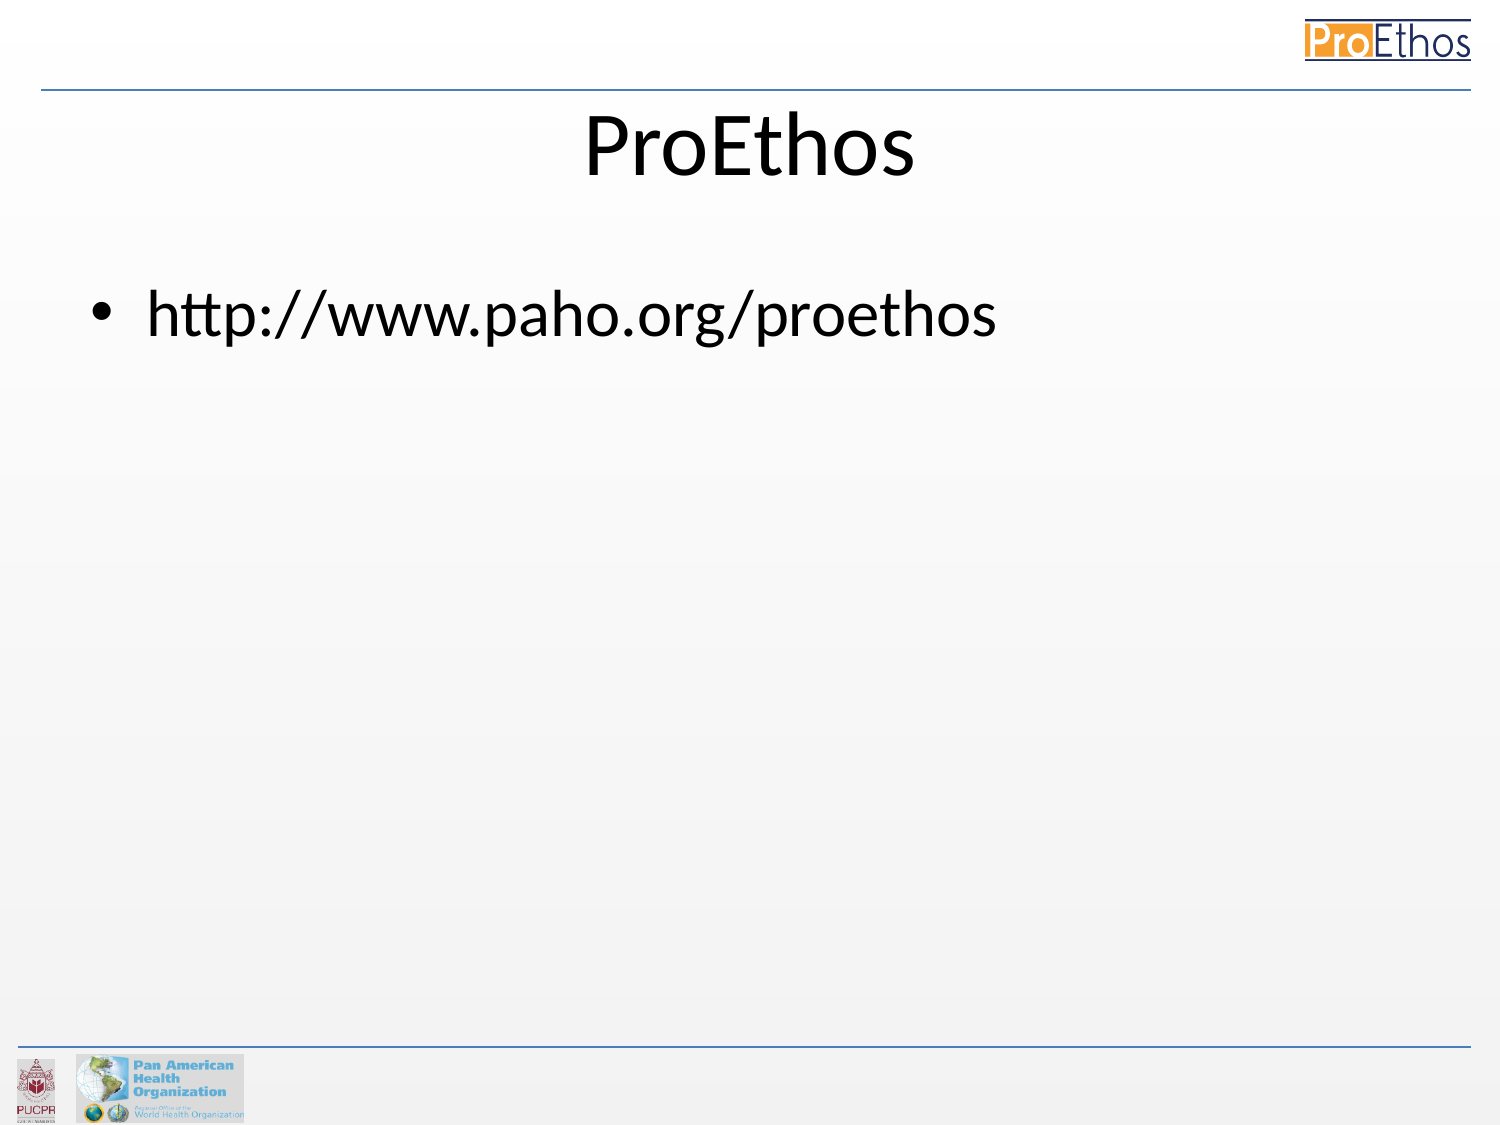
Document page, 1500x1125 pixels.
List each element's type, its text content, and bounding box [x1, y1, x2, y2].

picture [76, 1054, 244, 1123]
picture [1305, 19, 1471, 61]
list http://www.paho.org/proethos [75, 262, 1425, 1005]
picture [17, 1059, 55, 1123]
title ProEthos [75, 45, 1425, 233]
